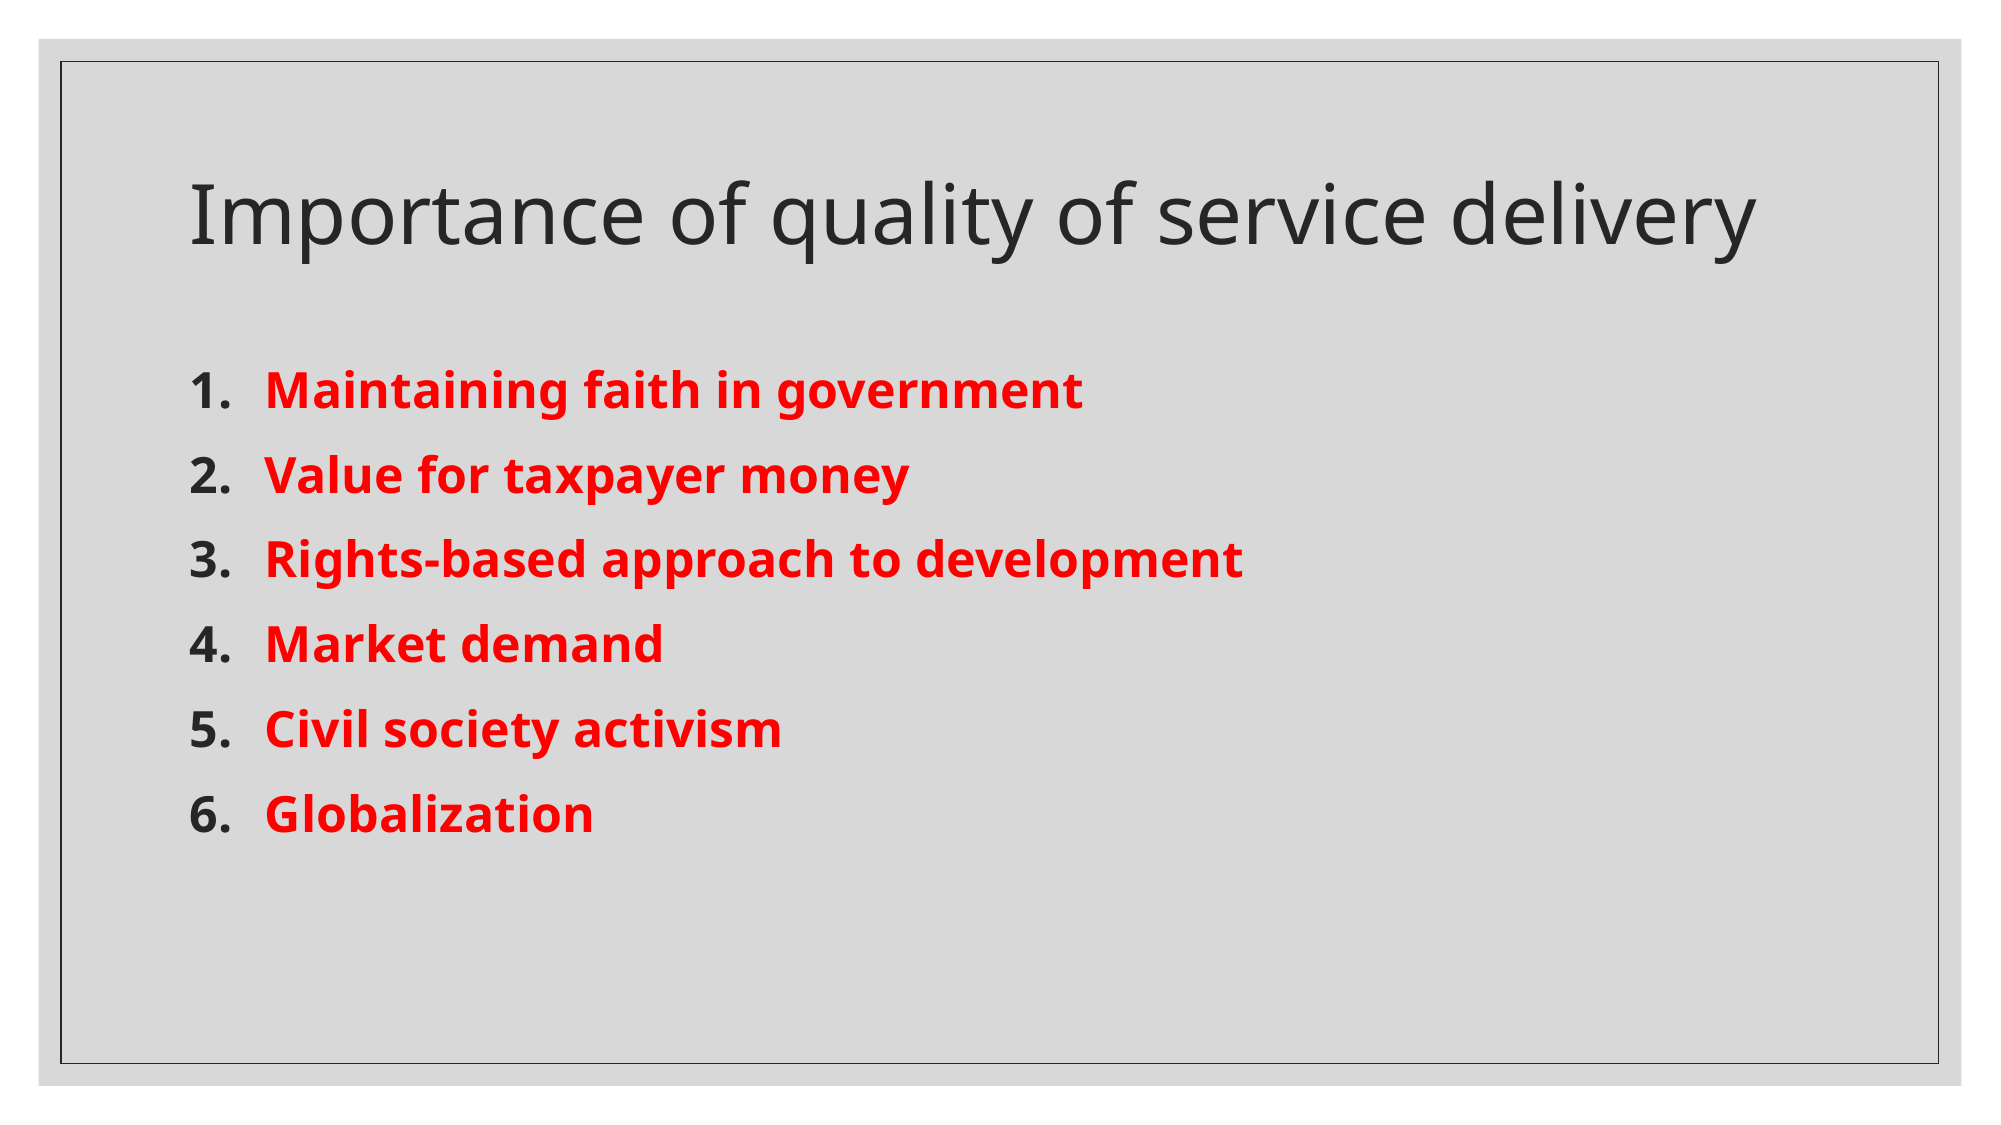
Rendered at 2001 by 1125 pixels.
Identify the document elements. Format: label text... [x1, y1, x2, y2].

list Maintaining faith in government Value for taxpayer money Rights-based approach to development Market demand Civil society activism Globalization [174, 345, 1825, 977]
title Importance of quality of service delivery [174, 105, 1825, 331]
